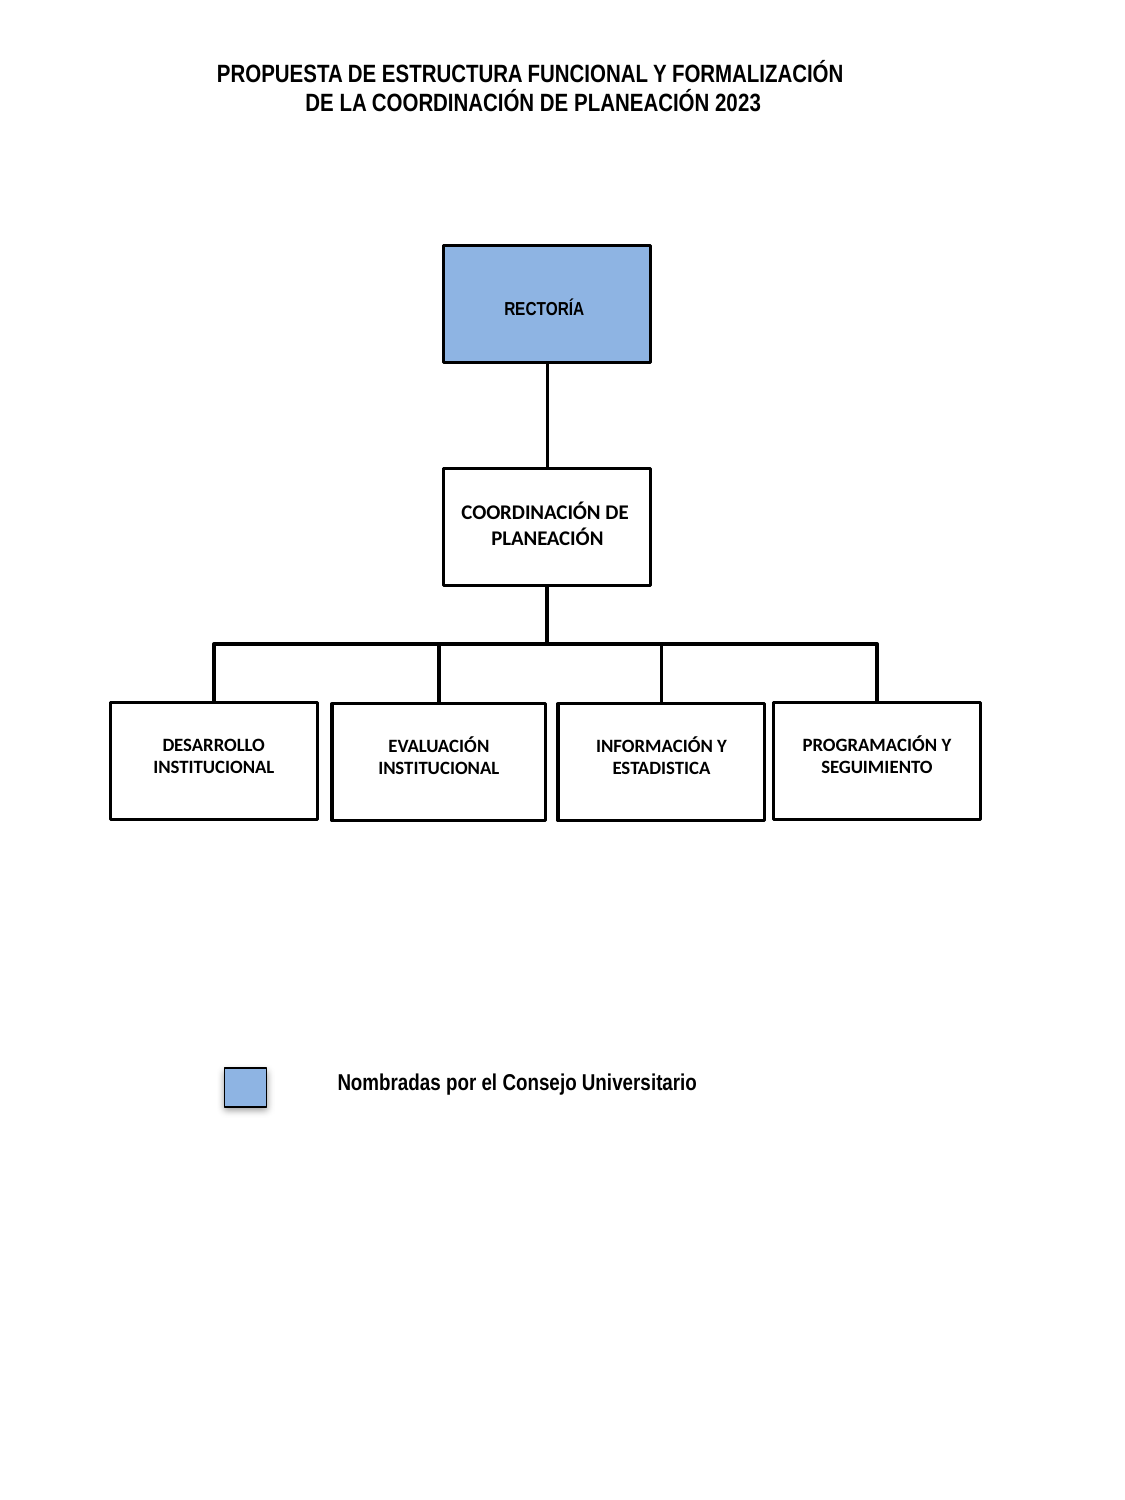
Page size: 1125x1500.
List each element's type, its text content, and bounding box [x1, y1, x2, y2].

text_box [544, 587, 648, 702]
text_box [321, 477, 440, 811]
text_box RECTORÍA [443, 245, 651, 363]
text_box DESARROLLO INSTITUCIONAL [110, 702, 318, 820]
text_box [224, 1067, 267, 1108]
text_box Nombradas por el Consejo Universitario [337, 1053, 1036, 1109]
text_box PROGRAMACIÓN Y SEGUIMIENTO [773, 702, 981, 820]
text_box COORDINACIÓN DE PLANEACIÓN [443, 468, 651, 586]
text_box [653, 478, 771, 810]
text_box EVALUACIÓN INSTITUCIONAL [332, 708, 546, 821]
text_box INFORMACIÓN Y ESTADISTICA [558, 711, 765, 821]
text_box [433, 590, 540, 700]
text_box PROPUESTA DE ESTRUCTURA FUNCIONAL Y FORMALIZACIÓN DE LA COORDINACIÓN DE PLANEACIÓN 2023 [156, 49, 911, 125]
